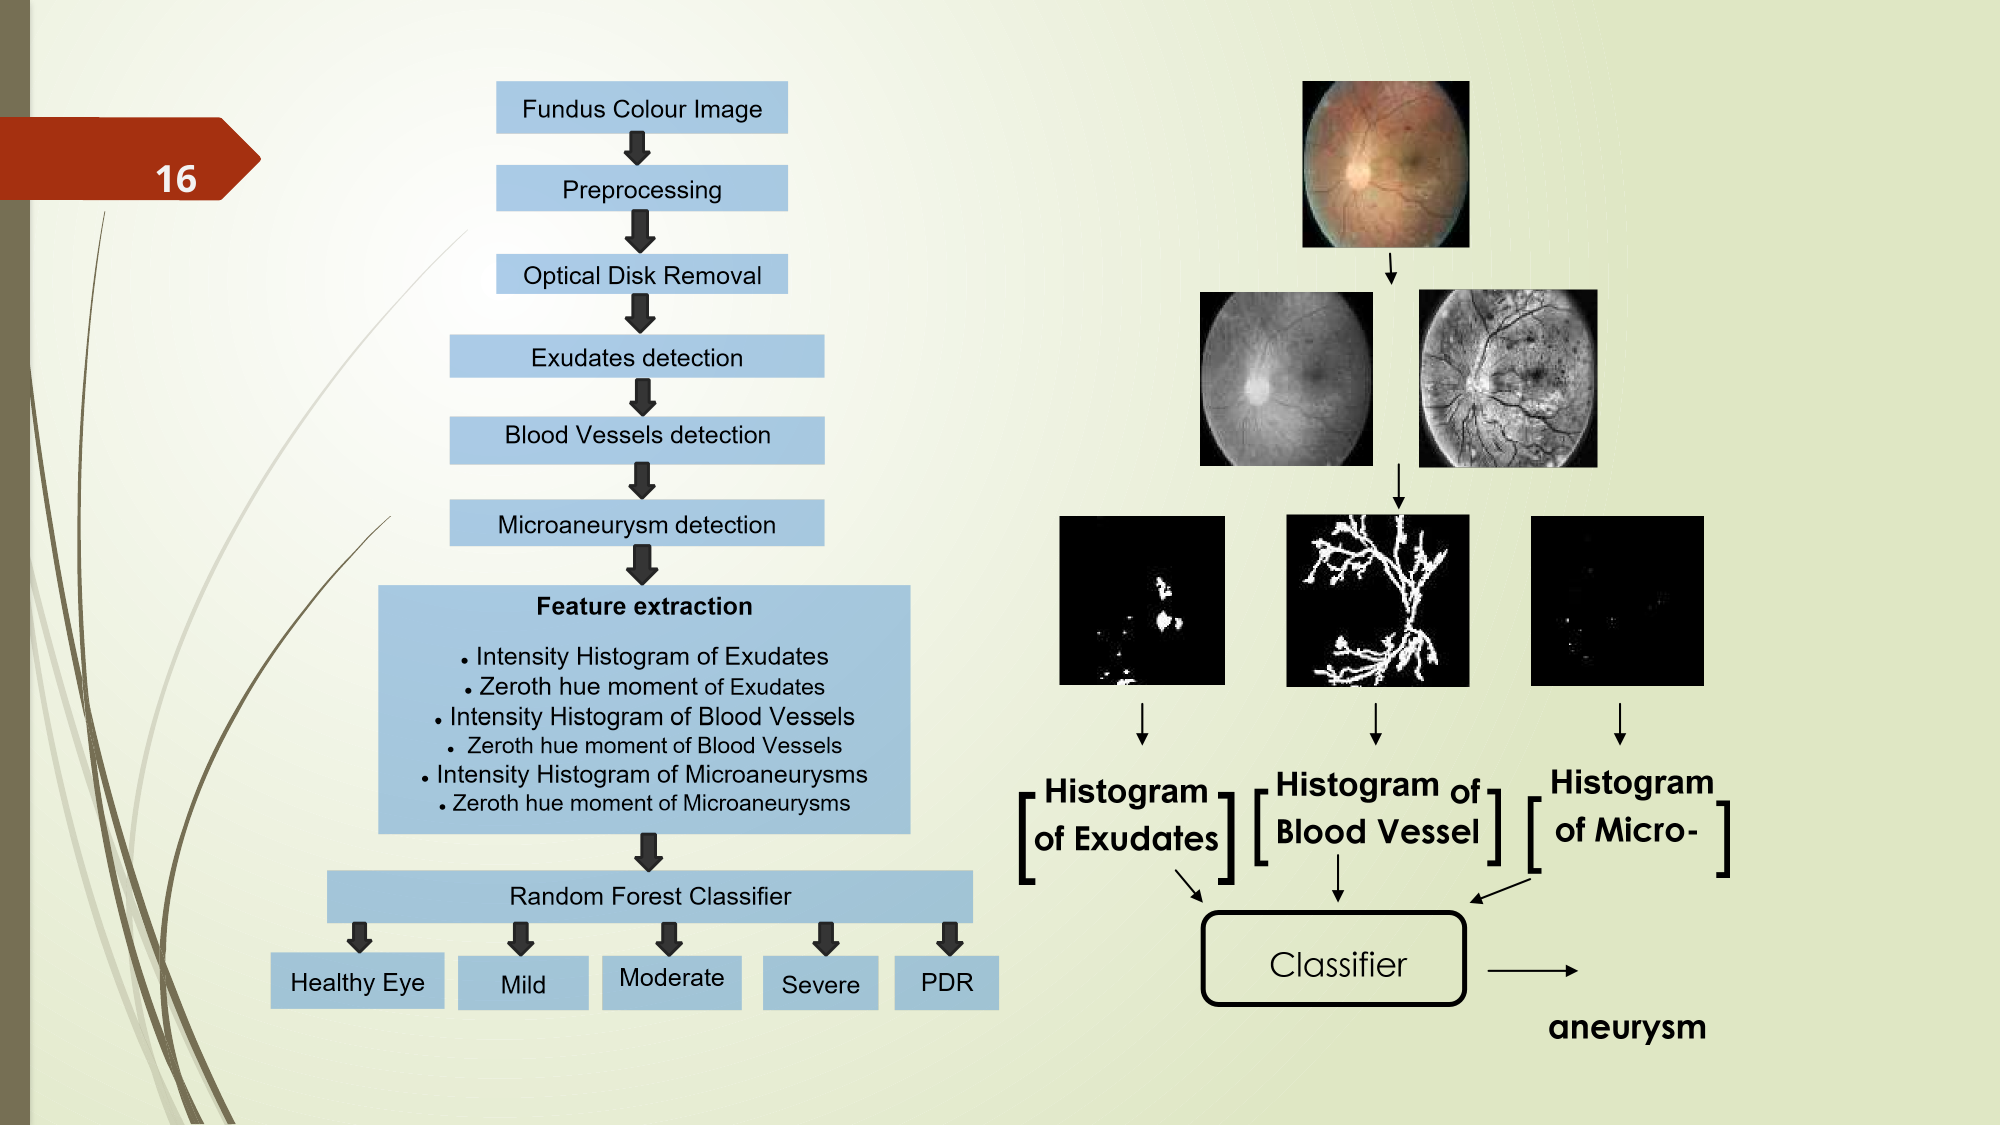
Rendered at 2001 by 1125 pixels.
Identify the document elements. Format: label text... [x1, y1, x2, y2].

text_box 16 [139, 147, 223, 253]
picture [269, 80, 1731, 1045]
